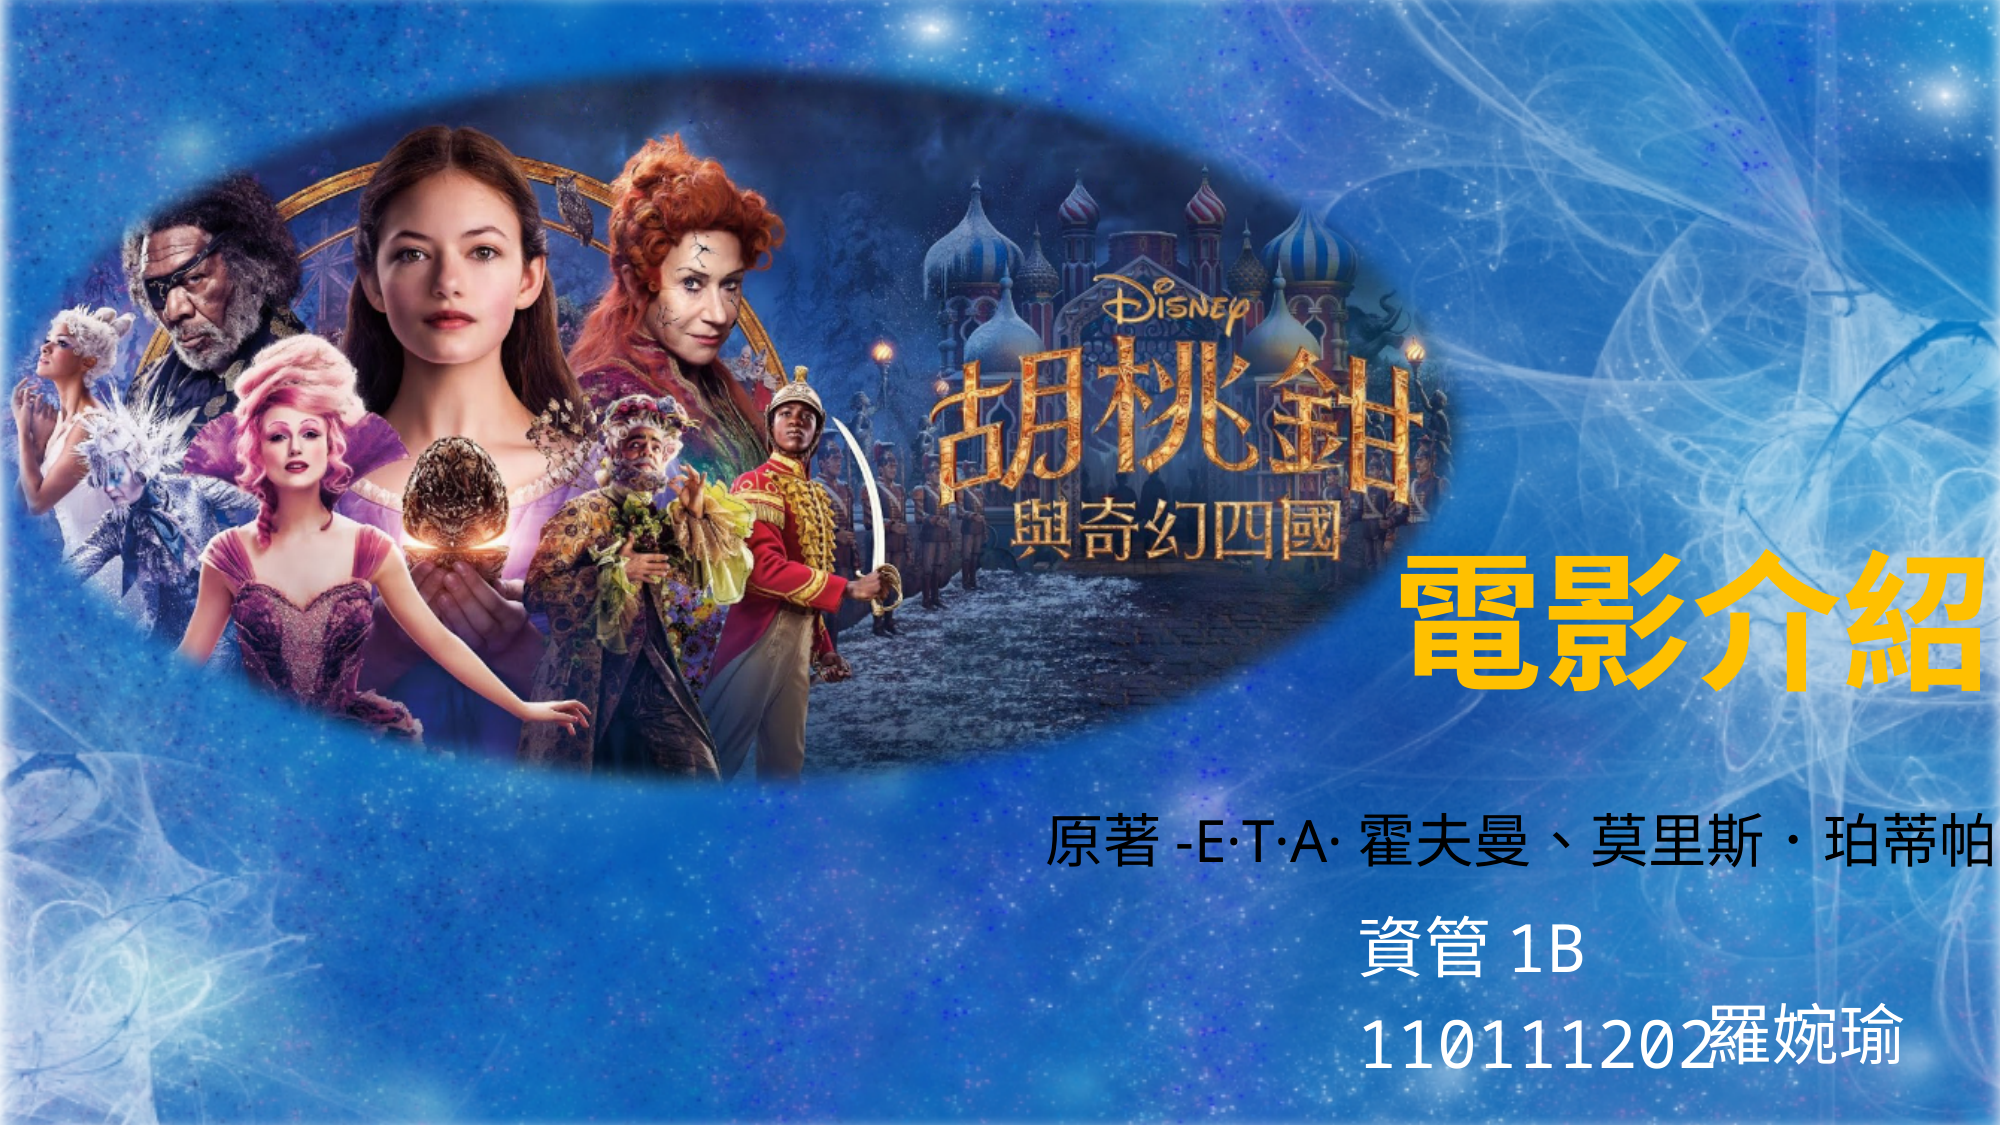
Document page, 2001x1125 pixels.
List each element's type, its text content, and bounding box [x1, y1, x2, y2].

picture [0, 0, 1991, 1125]
text_box 電影介紹 [1590, 520, 2000, 716]
text_box 原著-E·T·A·霍夫曼、莫里斯．珀蒂帕 [1590, 796, 2000, 882]
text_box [1356, 898, 1923, 1091]
